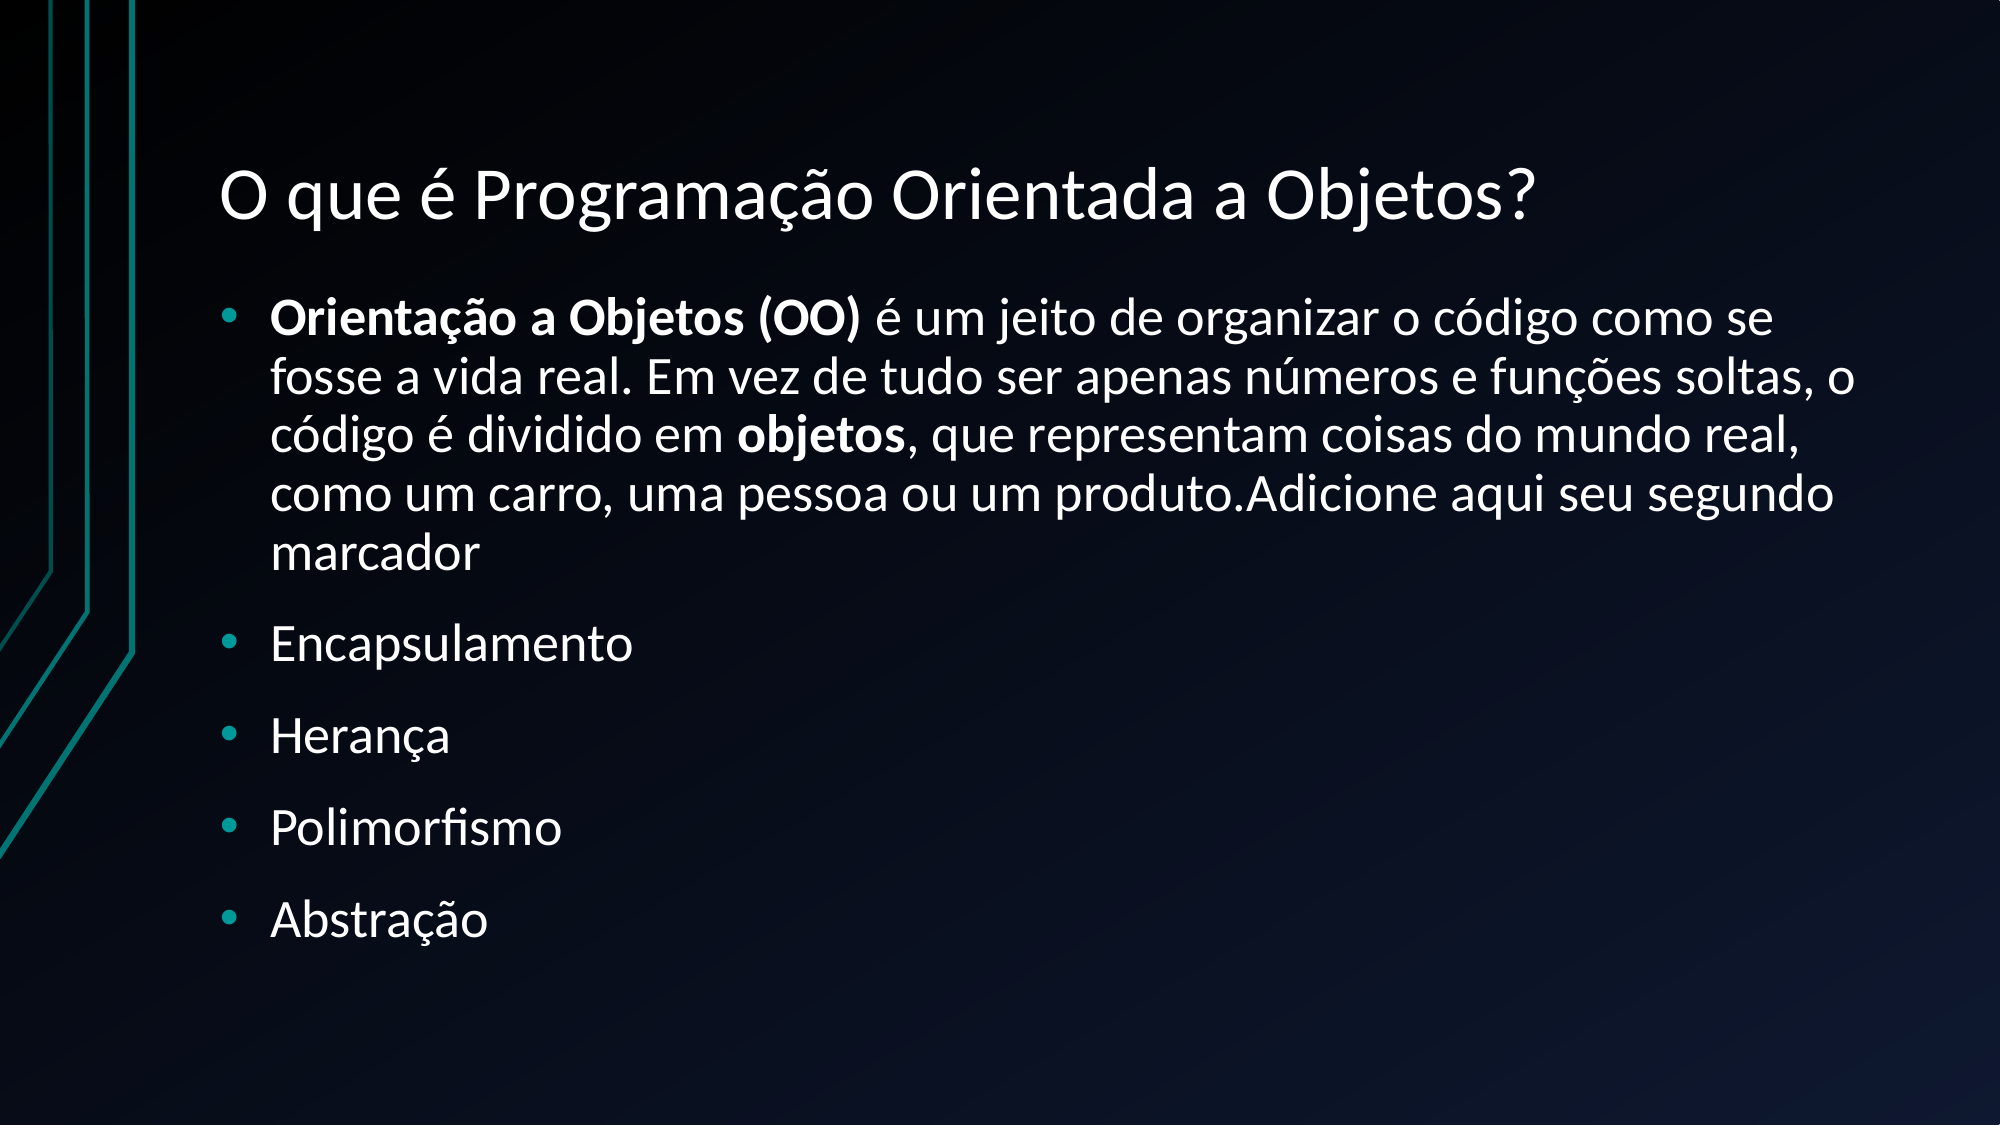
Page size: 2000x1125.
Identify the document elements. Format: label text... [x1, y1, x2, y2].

list Orientação a Objetos (OO) é um jeito de organizar o código como se fosse a vida real. Em vez de tudo ser apenas números e funções soltas, o código é dividido em objetos, que representam coisas do mundo real, como um carro, uma pessoa ou um produto.Adicione aqui seu segundo marcador Encapsulamento Herança Polimorfismo Abstração [199, 279, 1900, 1012]
title O que é Programação Orientada a Objetos? [199, 45, 1900, 246]
